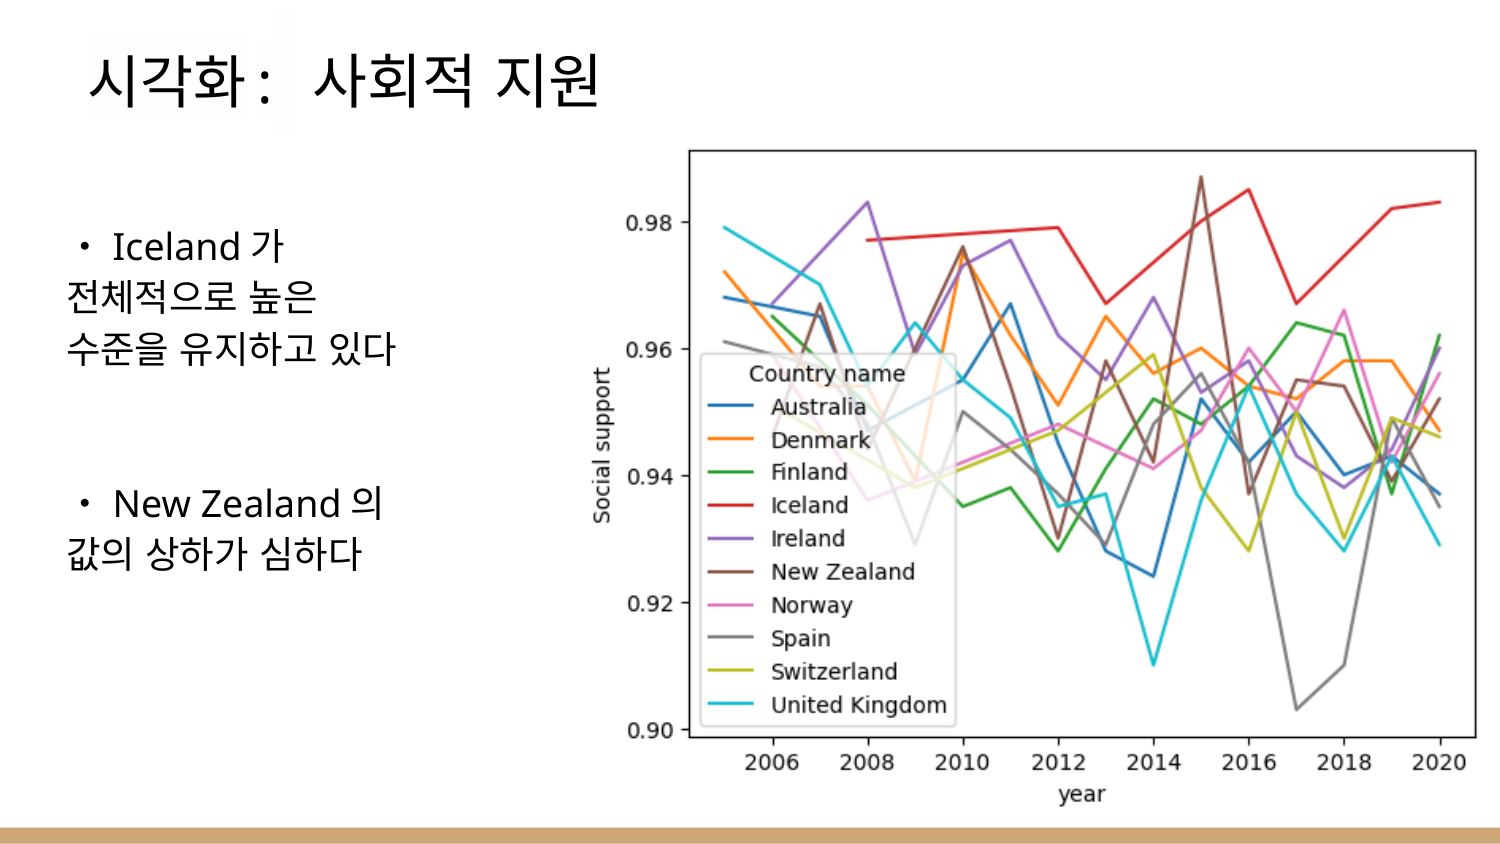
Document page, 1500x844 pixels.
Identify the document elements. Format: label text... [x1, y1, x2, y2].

picture [577, 136, 1491, 821]
title 시각화: 사회적 지원 [72, 0, 1471, 137]
list ・Iceland가 전체적으로 높은 수준을 유지하고 있다 ・New Zealand의 값의 상하가 심하다 [51, 200, 433, 752]
